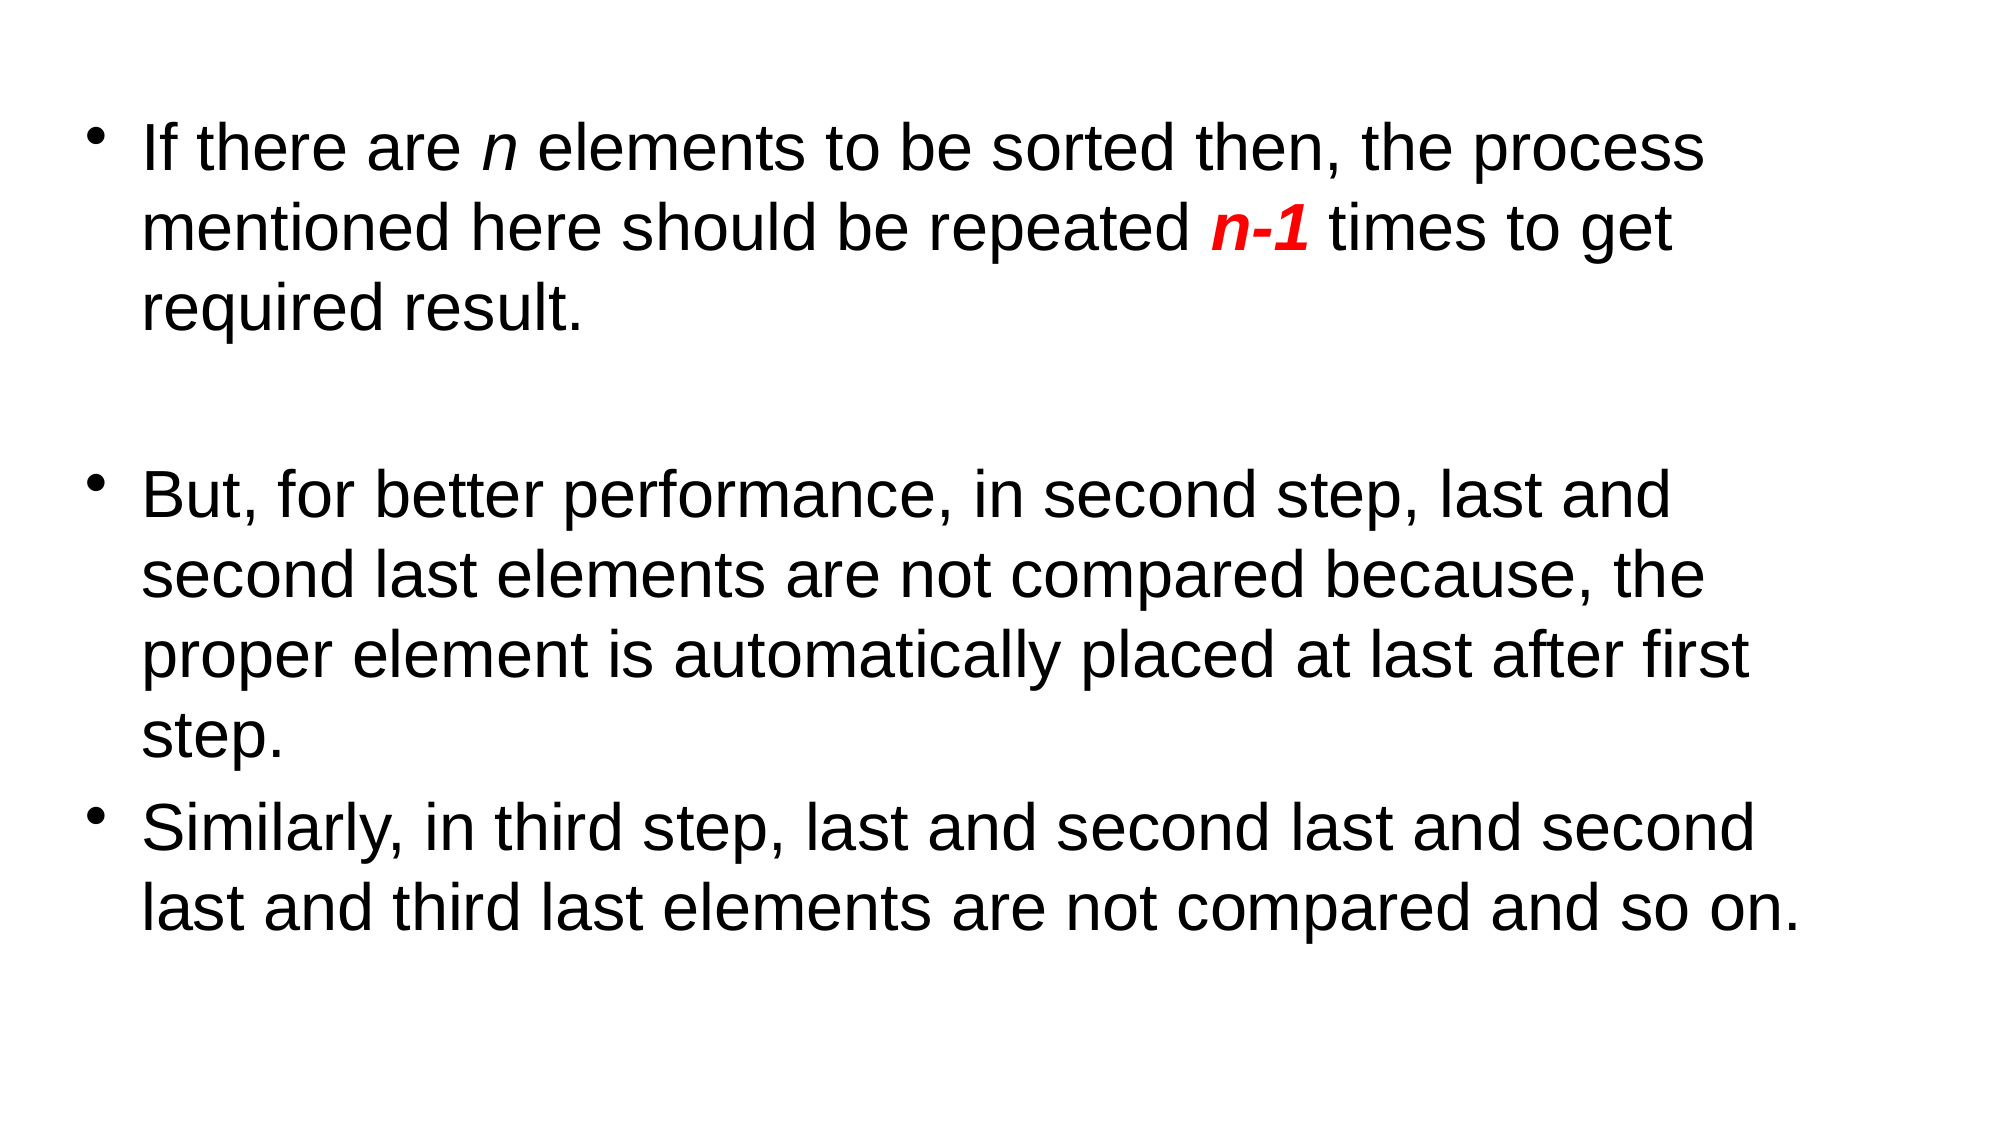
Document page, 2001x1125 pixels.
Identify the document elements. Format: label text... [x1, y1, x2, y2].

list If there are n elements to be sorted then, the process mentioned here should be repeated n-1 times to get required result. But, for better performance, in second step, last and second last elements are not compared because, the proper element is automatically placed at last after first step. Similarly, in third step, last and second last and second last and third last elements are not compared and so on. [69, 96, 1870, 1087]
